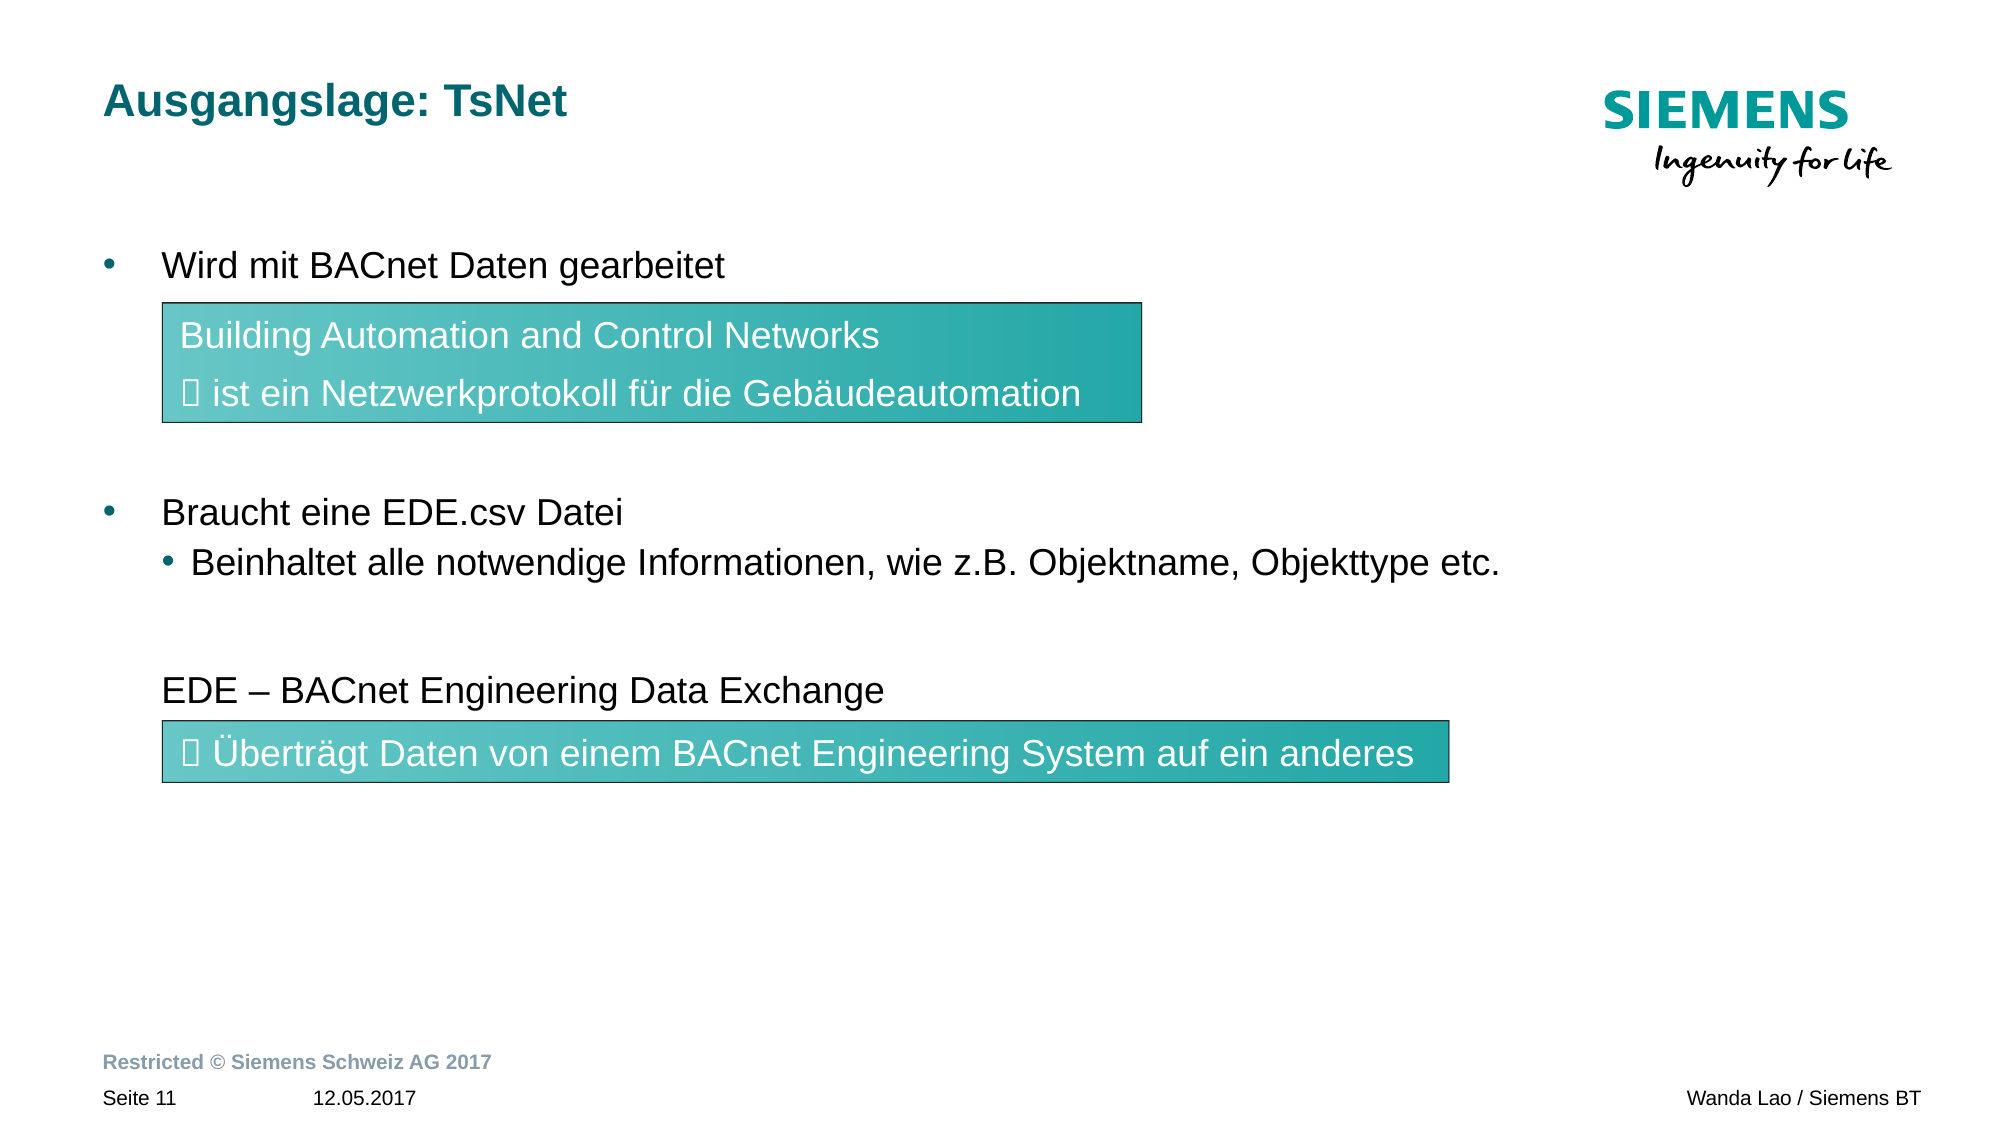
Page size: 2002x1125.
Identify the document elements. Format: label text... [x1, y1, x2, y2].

list Wird mit BACnet Daten gearbeitet Braucht eine EDE.csv Datei Beinhaltet alle notwendige Informationen, wie z.B. Objektname, Objekttype etc. EDE – BACnet Engineering Data Exchange [102, 235, 1934, 1016]
text_box Building Automation and Control Networks  ist ein Netzwerkprotokoll für die Gebäudeautomation [161, 302, 1143, 423]
text_box  Überträgt Daten von einem BACnet Engineering System auf ein anderes [161, 720, 1450, 783]
title Ausgangslage: TsNet [0, 0, 2001, 237]
